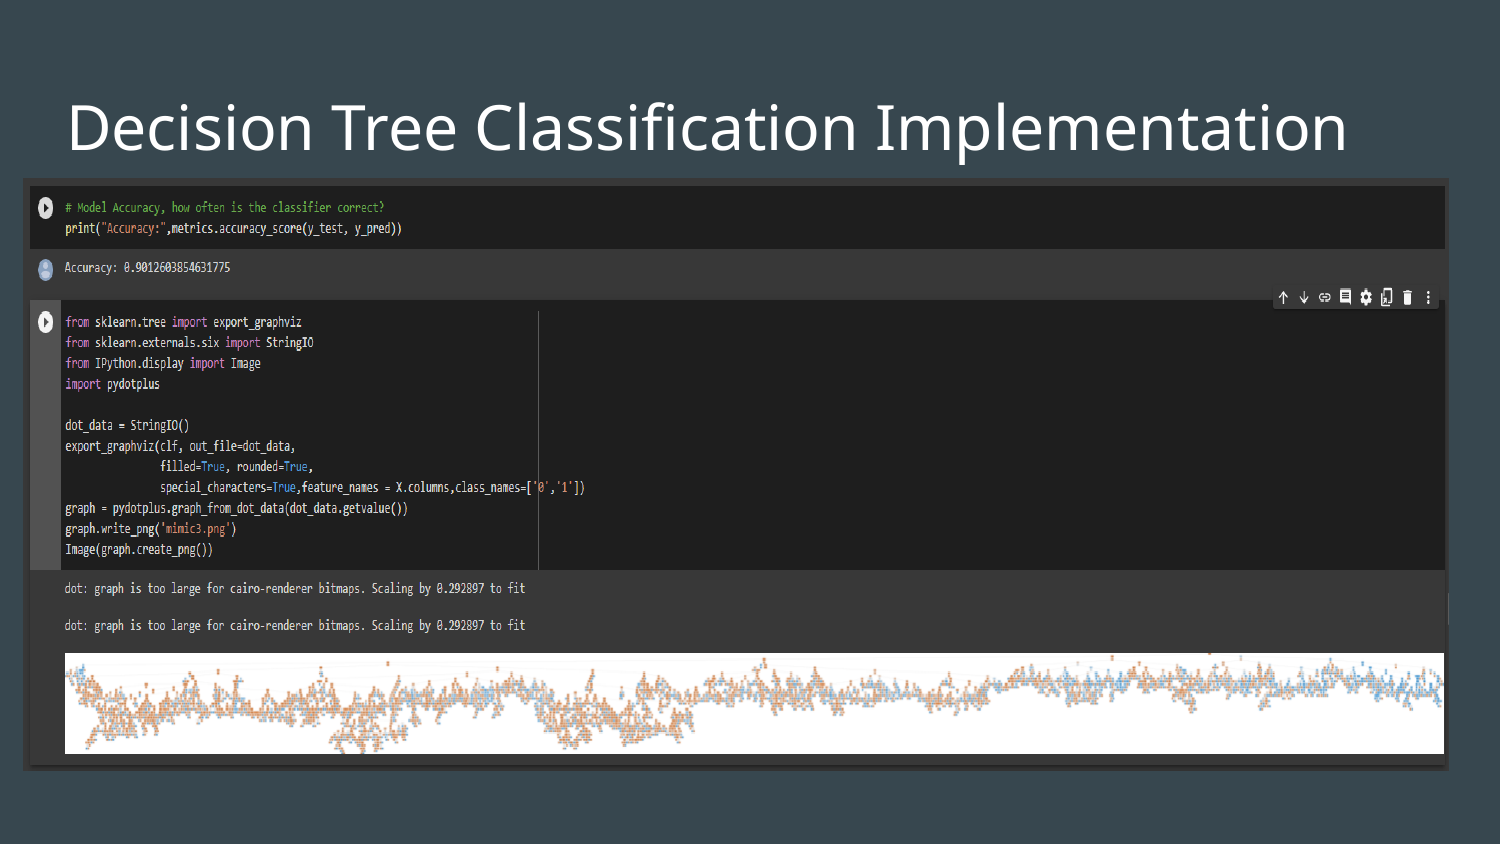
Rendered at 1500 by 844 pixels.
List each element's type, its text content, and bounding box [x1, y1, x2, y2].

picture [22, 178, 1450, 772]
title Decision Tree Classification Implementation [51, 72, 1449, 167]
